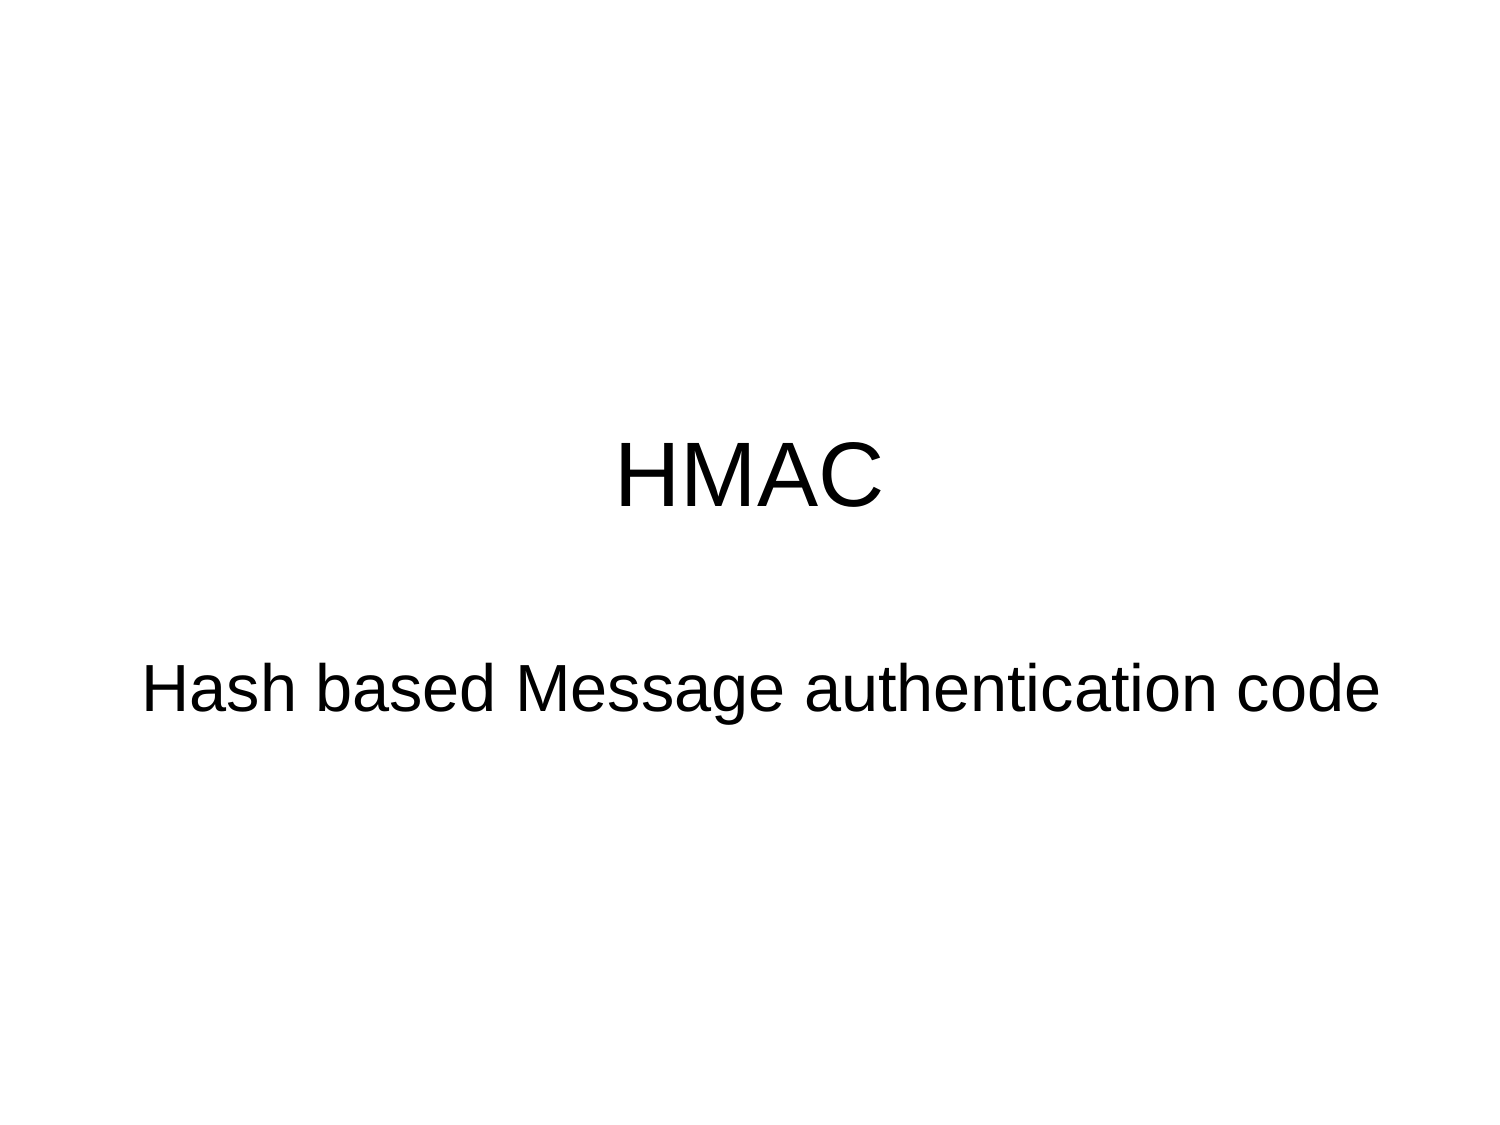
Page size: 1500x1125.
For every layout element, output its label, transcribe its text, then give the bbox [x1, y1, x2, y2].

title HMAC [112, 349, 1388, 591]
subtitle Hash based Message authentication code [112, 637, 1412, 925]
